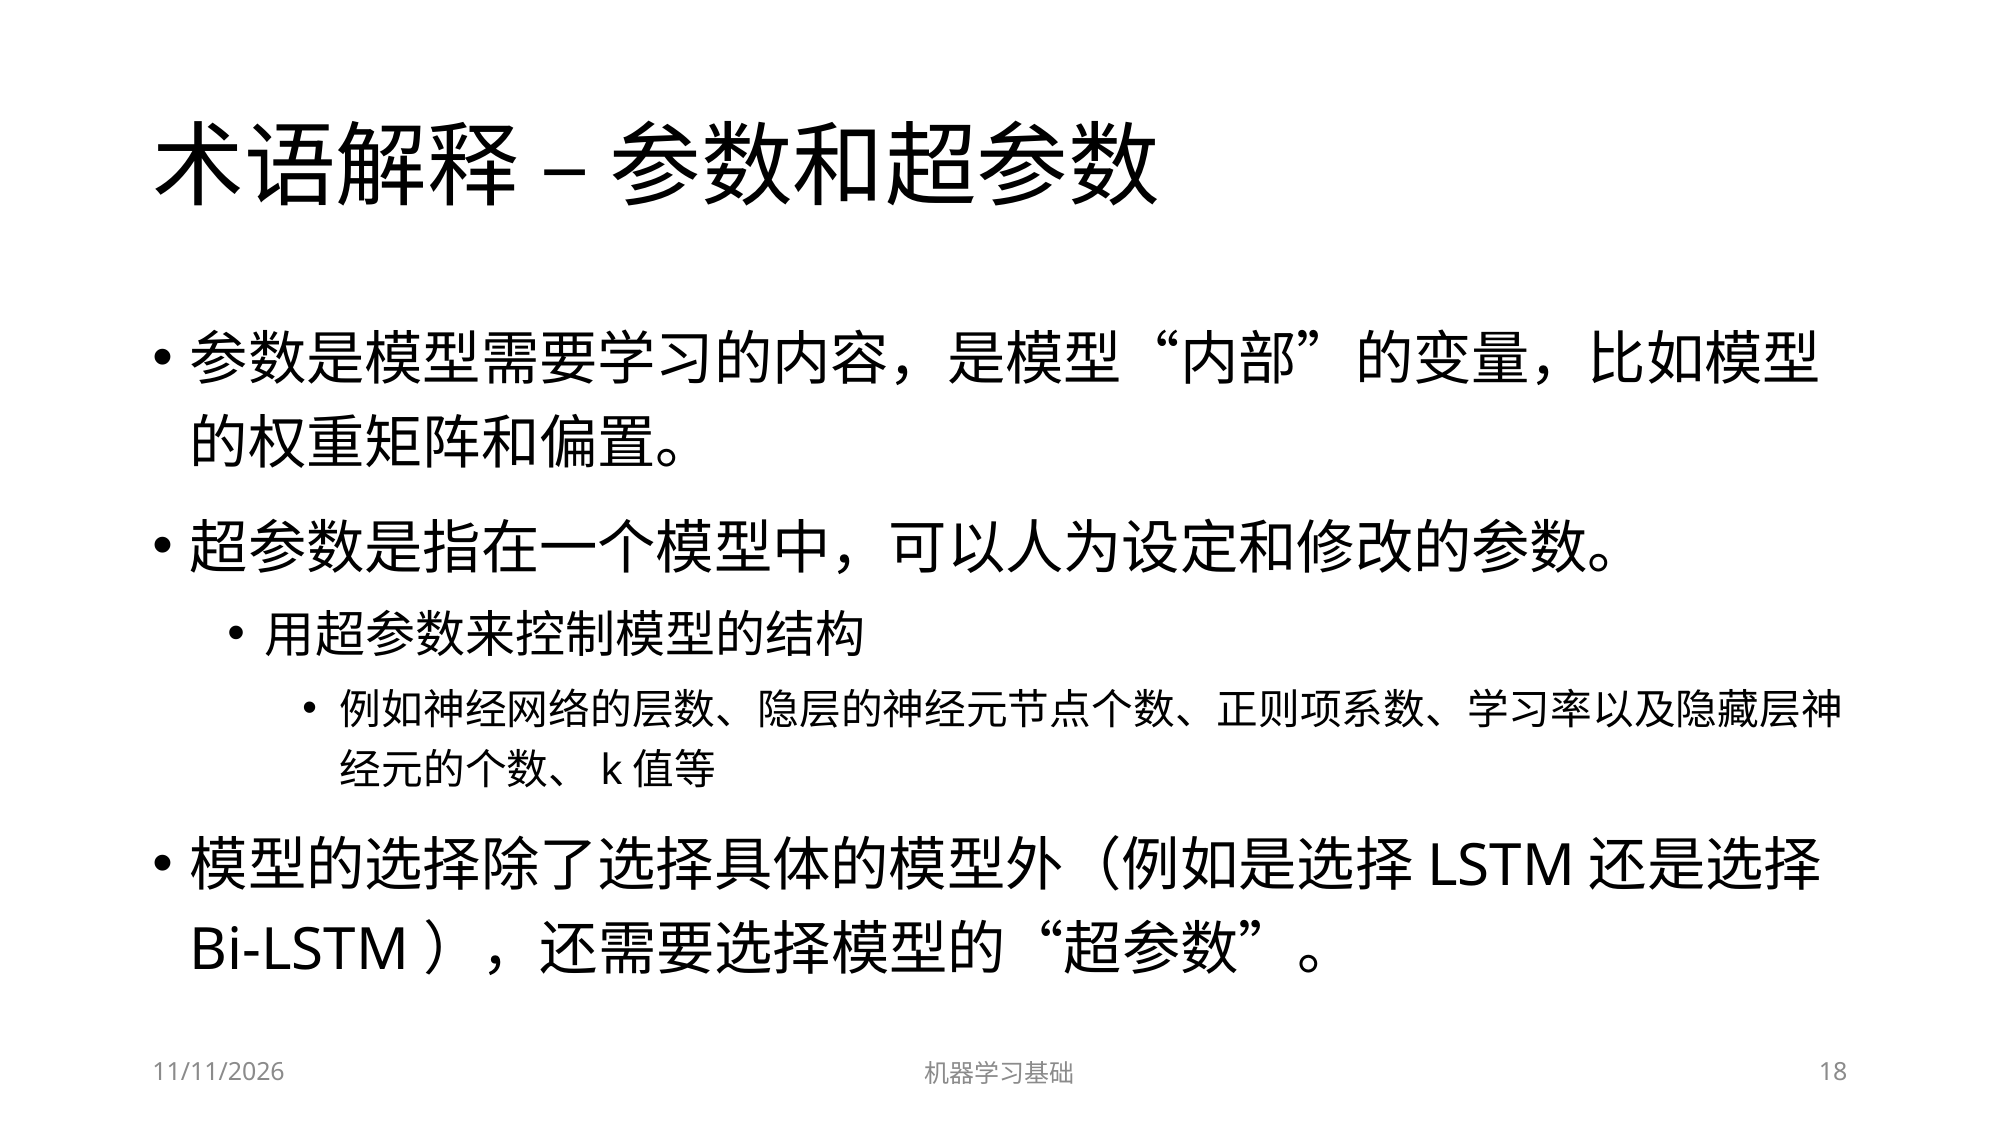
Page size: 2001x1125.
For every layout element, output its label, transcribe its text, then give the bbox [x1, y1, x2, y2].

slide_number 18 [1412, 1042, 1863, 1103]
footer 机器学习基础 [662, 1042, 1338, 1103]
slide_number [137, 1042, 588, 1103]
title 术语解释 – 参数和超参数 [137, 59, 1863, 278]
list 参数是模型需要学习的内容，是模型“内部”的变量，比如模型的权重矩阵和偏置。 超参数是指在一个模型中，可以人为设定和修改的参数。 用超参数来控制模型的结构 例如神经网络的层数、隐层的神经元节点个数、正则项系数、学习率以及隐藏层神经元的个数、k值等 模型的选择除了选择具体的模型外（例如是选择LSTM还是选择Bi-LSTM），还需要选择模型的“超参数”。 [137, 299, 1863, 1014]
